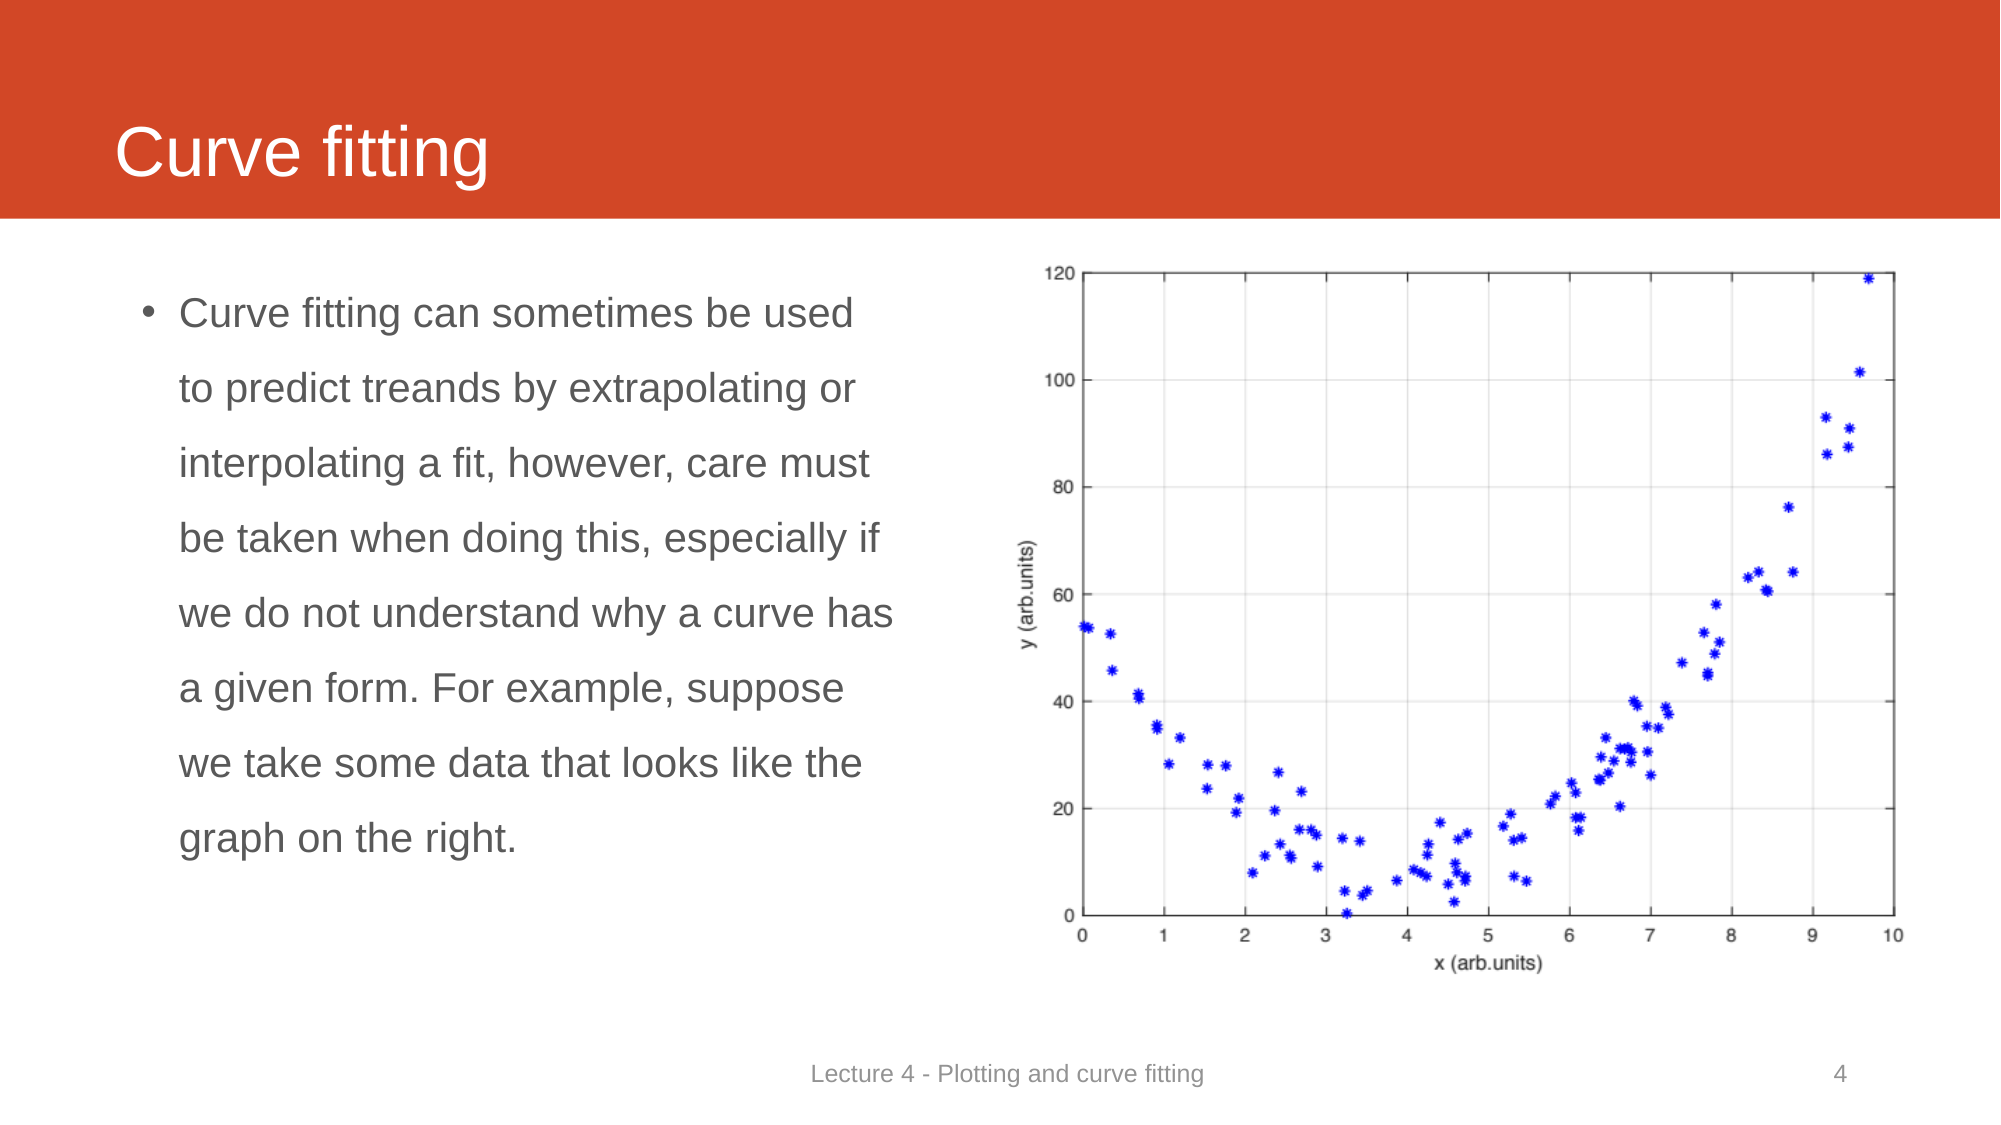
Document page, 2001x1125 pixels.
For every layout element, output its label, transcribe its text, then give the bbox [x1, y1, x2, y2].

slide_number 4 [1325, 1042, 1863, 1103]
footer Lecture 4 - Plotting and curve fitting [717, 1042, 1299, 1103]
text_box Curve fitting can sometimes be used to predict treands by extrapolating or interpolating a fit, however, care must be taken when doing this, especially if we do not understand why a curve has a given form. For example, suppose we take some data that looks like the graph on the right. [126, 253, 911, 988]
picture [1008, 253, 1925, 988]
title Curve fitting [99, 0, 1863, 199]
